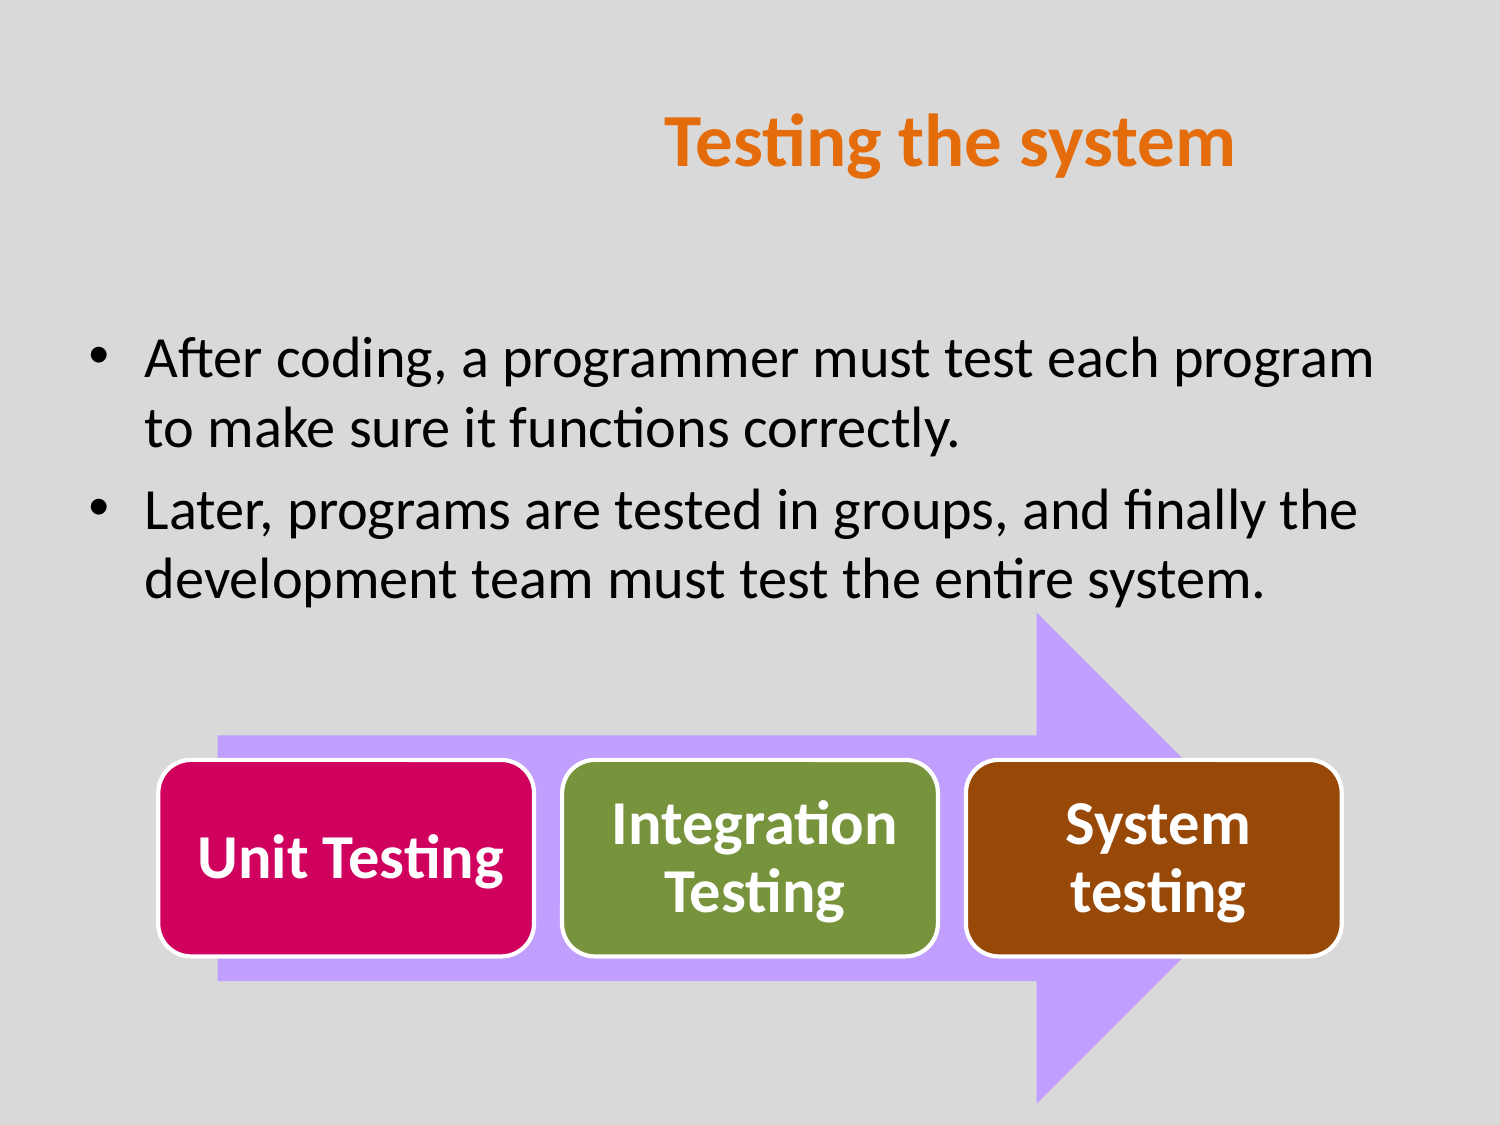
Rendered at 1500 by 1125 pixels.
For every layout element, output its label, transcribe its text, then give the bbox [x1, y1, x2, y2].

list After coding, a programmer must test each program to make sure it functions correctly. Later, programs are tested in groups, and finally the development team must test the entire system. [73, 311, 1424, 989]
title Testing the system [649, 61, 1452, 212]
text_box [123, 612, 1377, 1105]
